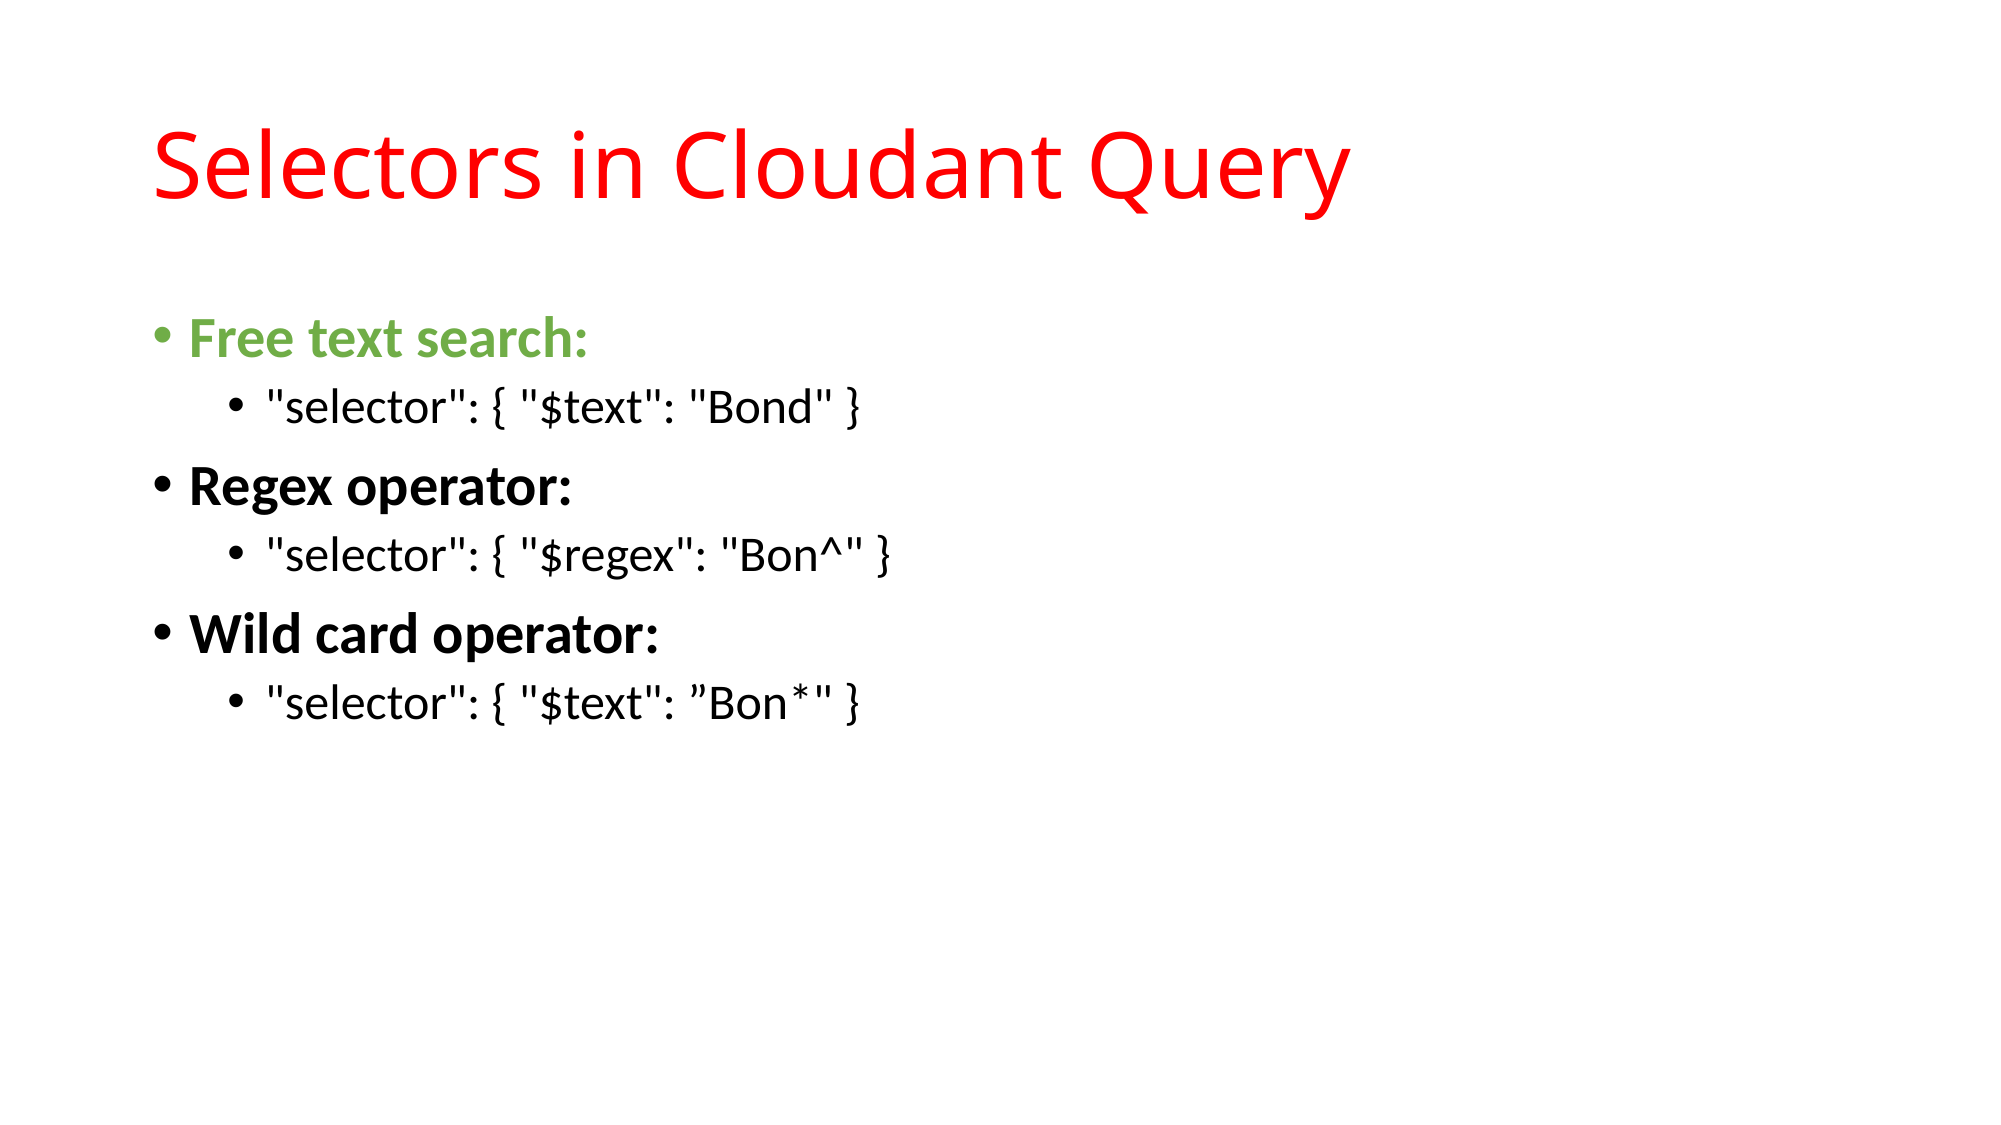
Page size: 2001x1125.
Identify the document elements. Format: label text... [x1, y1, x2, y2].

list Free text search: "selector": { "$text": "Bond" } Regex operator: "selector": { "$regex": "Bon^" } Wild card operator: "selector": { "$text": ”Bon*" } [137, 299, 1863, 1014]
title Selectors in Cloudant Query [137, 59, 1863, 278]
